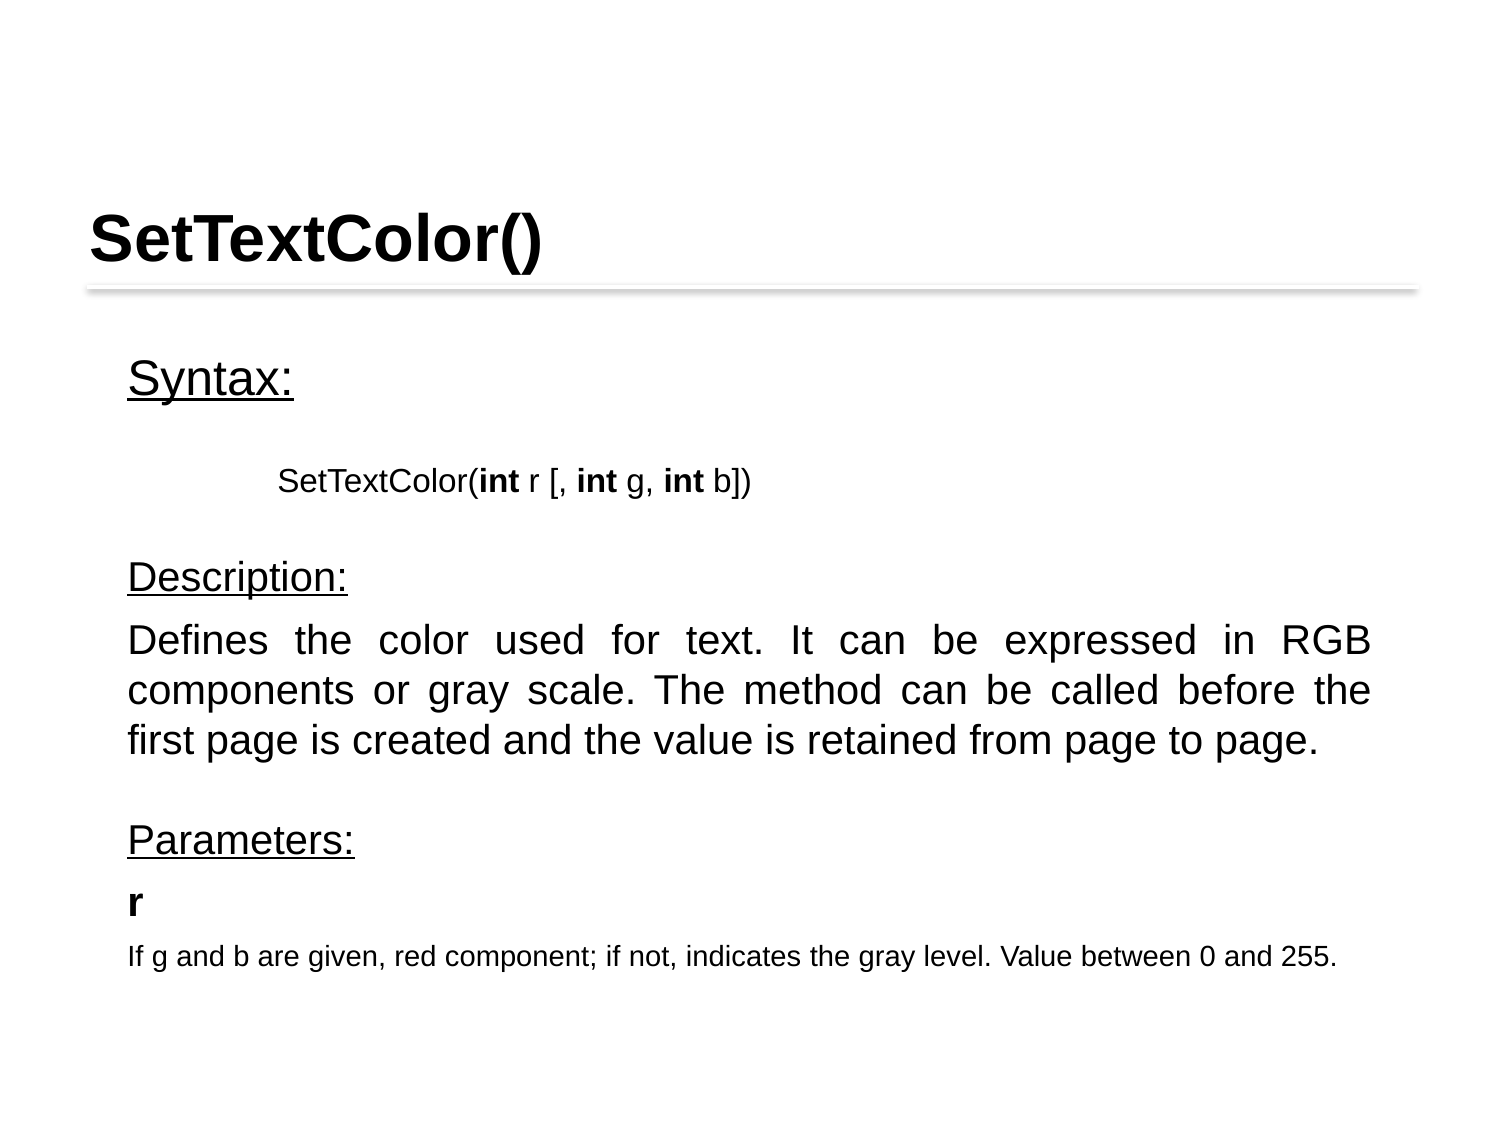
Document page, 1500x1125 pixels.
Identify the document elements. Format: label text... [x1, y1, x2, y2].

list Syntax: SetTextColor(int r [, int g, int b]) Description: Defines the color used for text. It can be expressed in RGB components or gray scale. The method can be called before the first page is created and the value is retained from page to page. Parameters: r If g and b are given, red component; if not, indicates the gray level. Value between 0 and 255. [112, 337, 1388, 1043]
text_box SetTextColor() [74, 187, 1425, 330]
